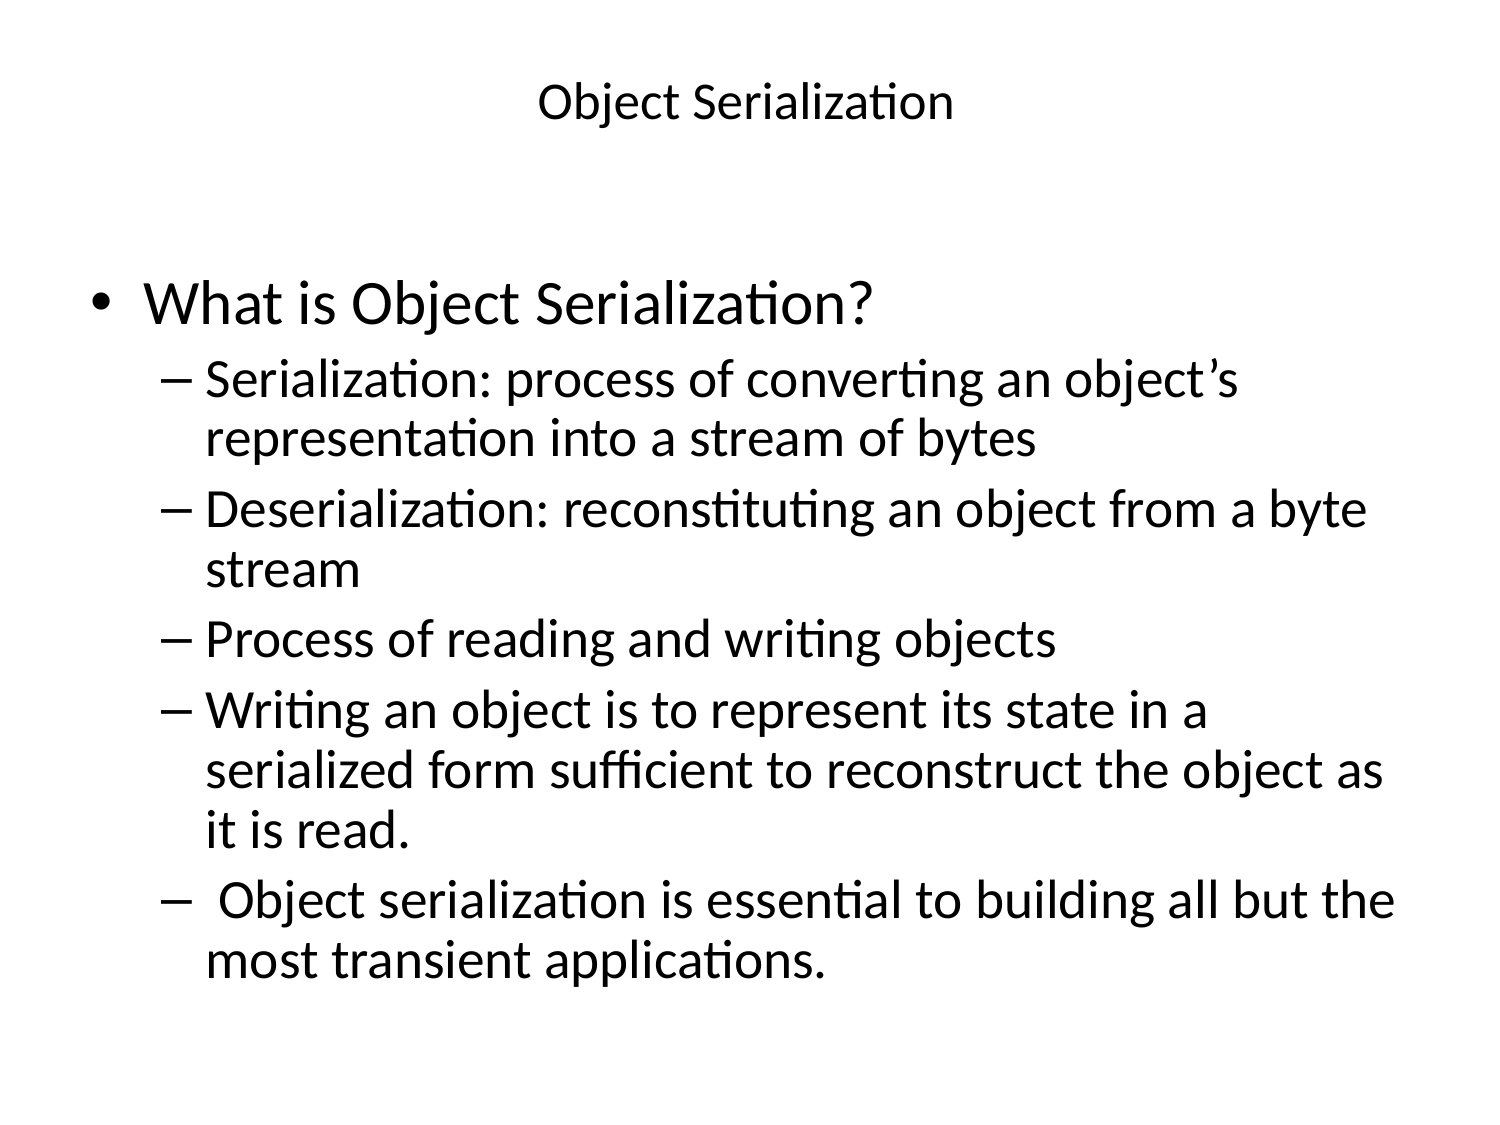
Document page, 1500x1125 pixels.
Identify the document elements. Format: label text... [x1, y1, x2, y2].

title Object Serialization [81, 58, 1425, 138]
list What is Object Serialization? Serialization: process of converting an object’s representation into a stream of bytes Deserialization: reconstituting an object from a byte stream Process of reading and writing objects Writing an object is to represent its state in a serialized form sufficient to reconstruct the object as it is read. Object serialization is essential to building all but the most transient applications. [75, 262, 1425, 1005]
